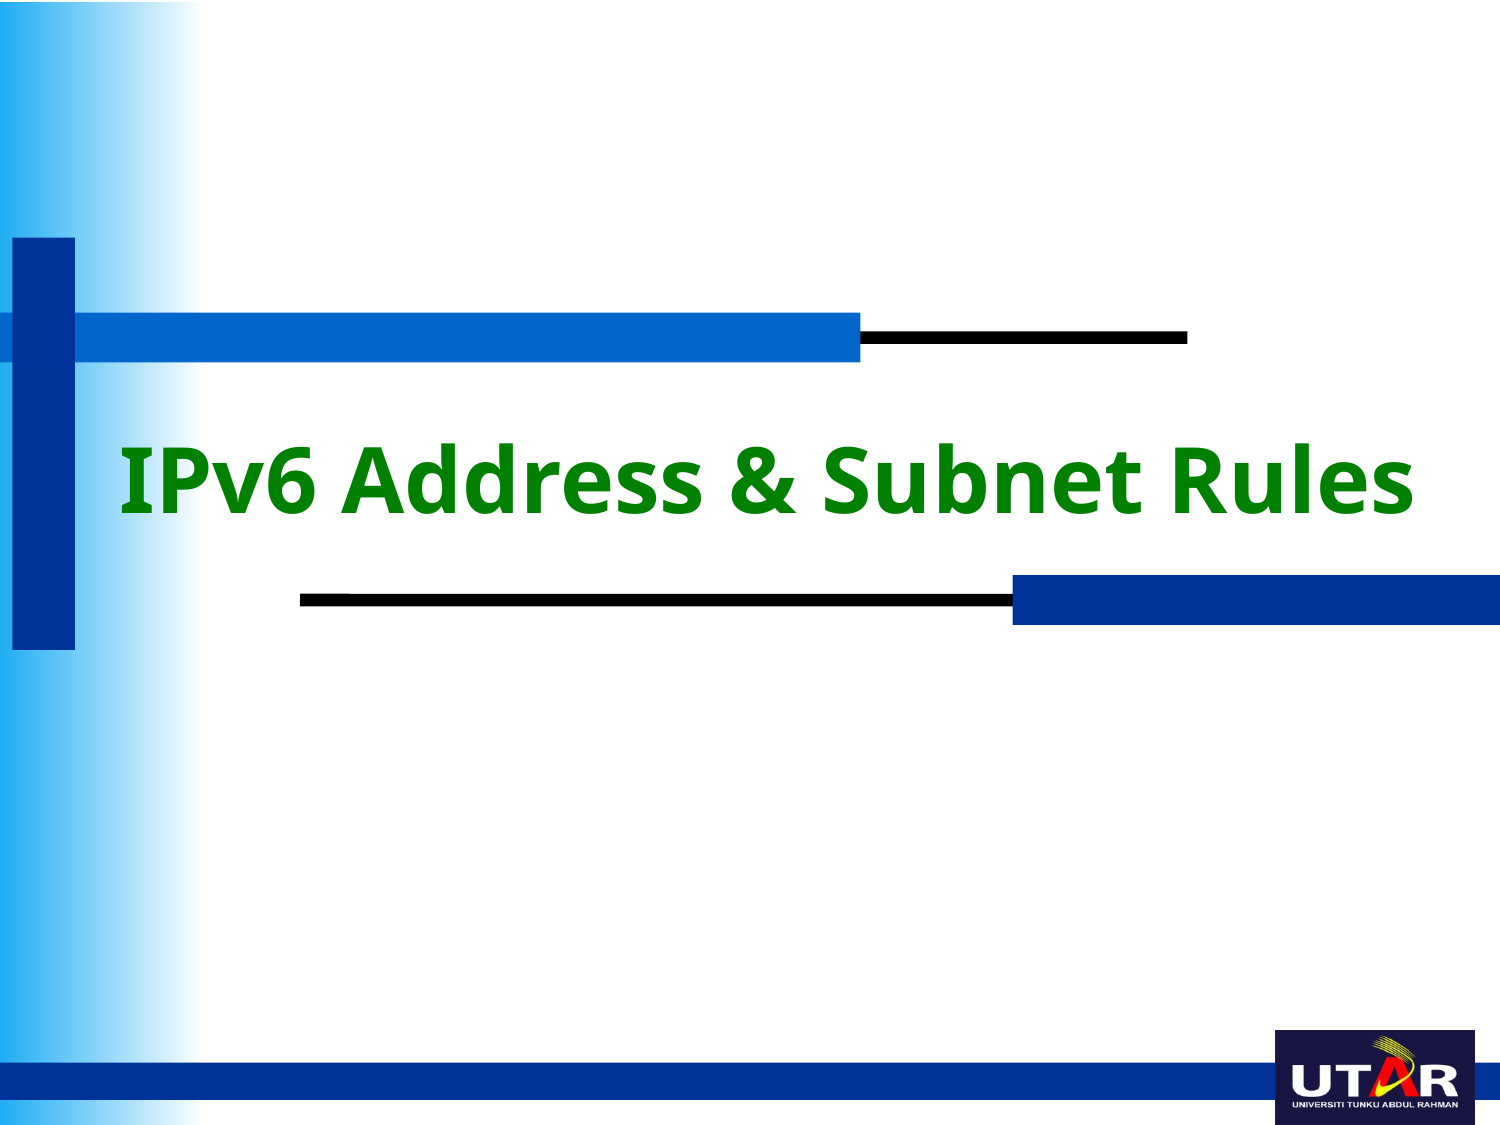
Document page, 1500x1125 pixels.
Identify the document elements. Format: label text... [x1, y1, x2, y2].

title IPv6 Address & Subnet Rules [87, 387, 1450, 566]
picture [1275, 1030, 1475, 1125]
